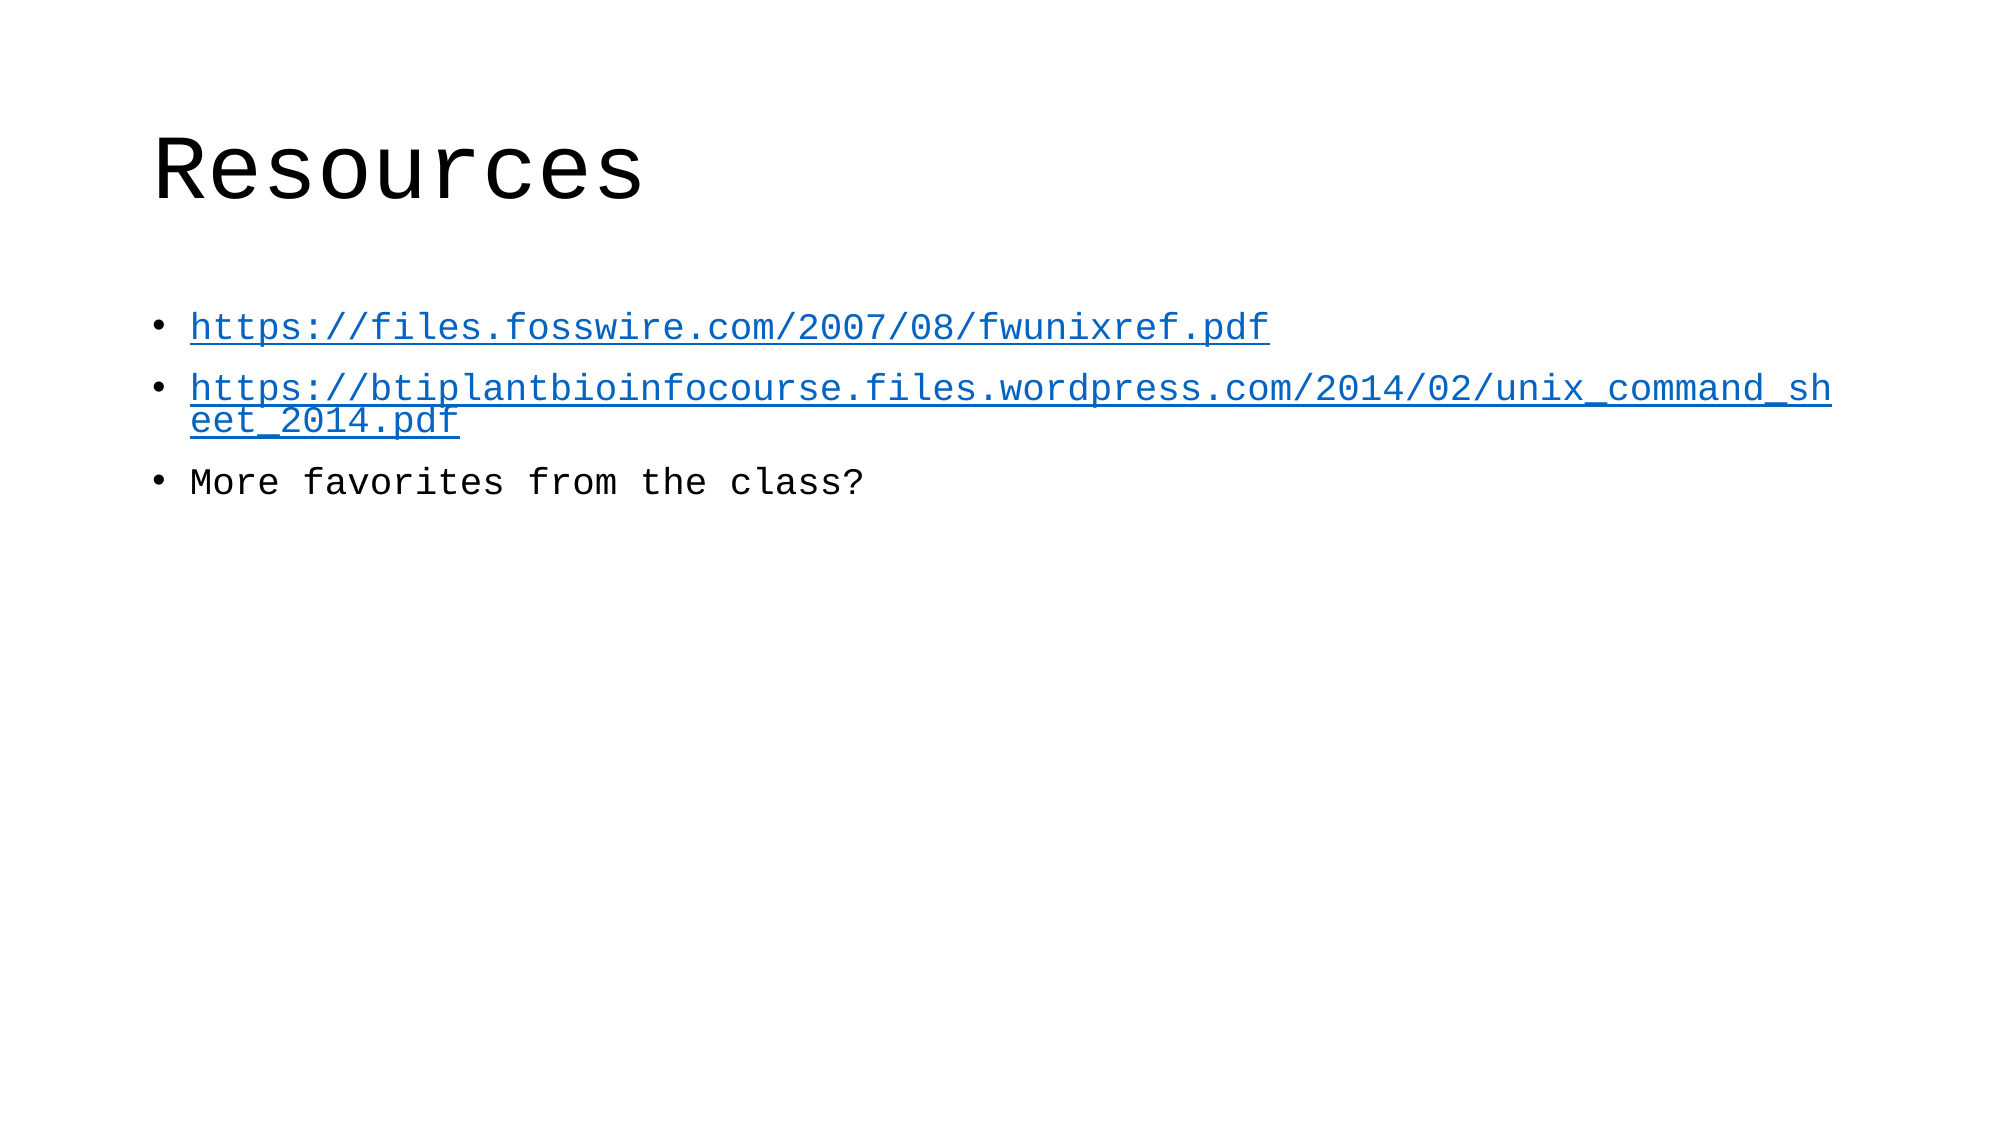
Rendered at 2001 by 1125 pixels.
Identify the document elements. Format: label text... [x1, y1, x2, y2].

list https://files.fosswire.com/2007/08/fwunixref.pdf https://btiplantbioinfocourse.files.wordpress.com/2014/02/unix_command_sheet_2014.pdf More favorites from the class? [137, 299, 1863, 1014]
title Resources [137, 59, 1863, 278]
